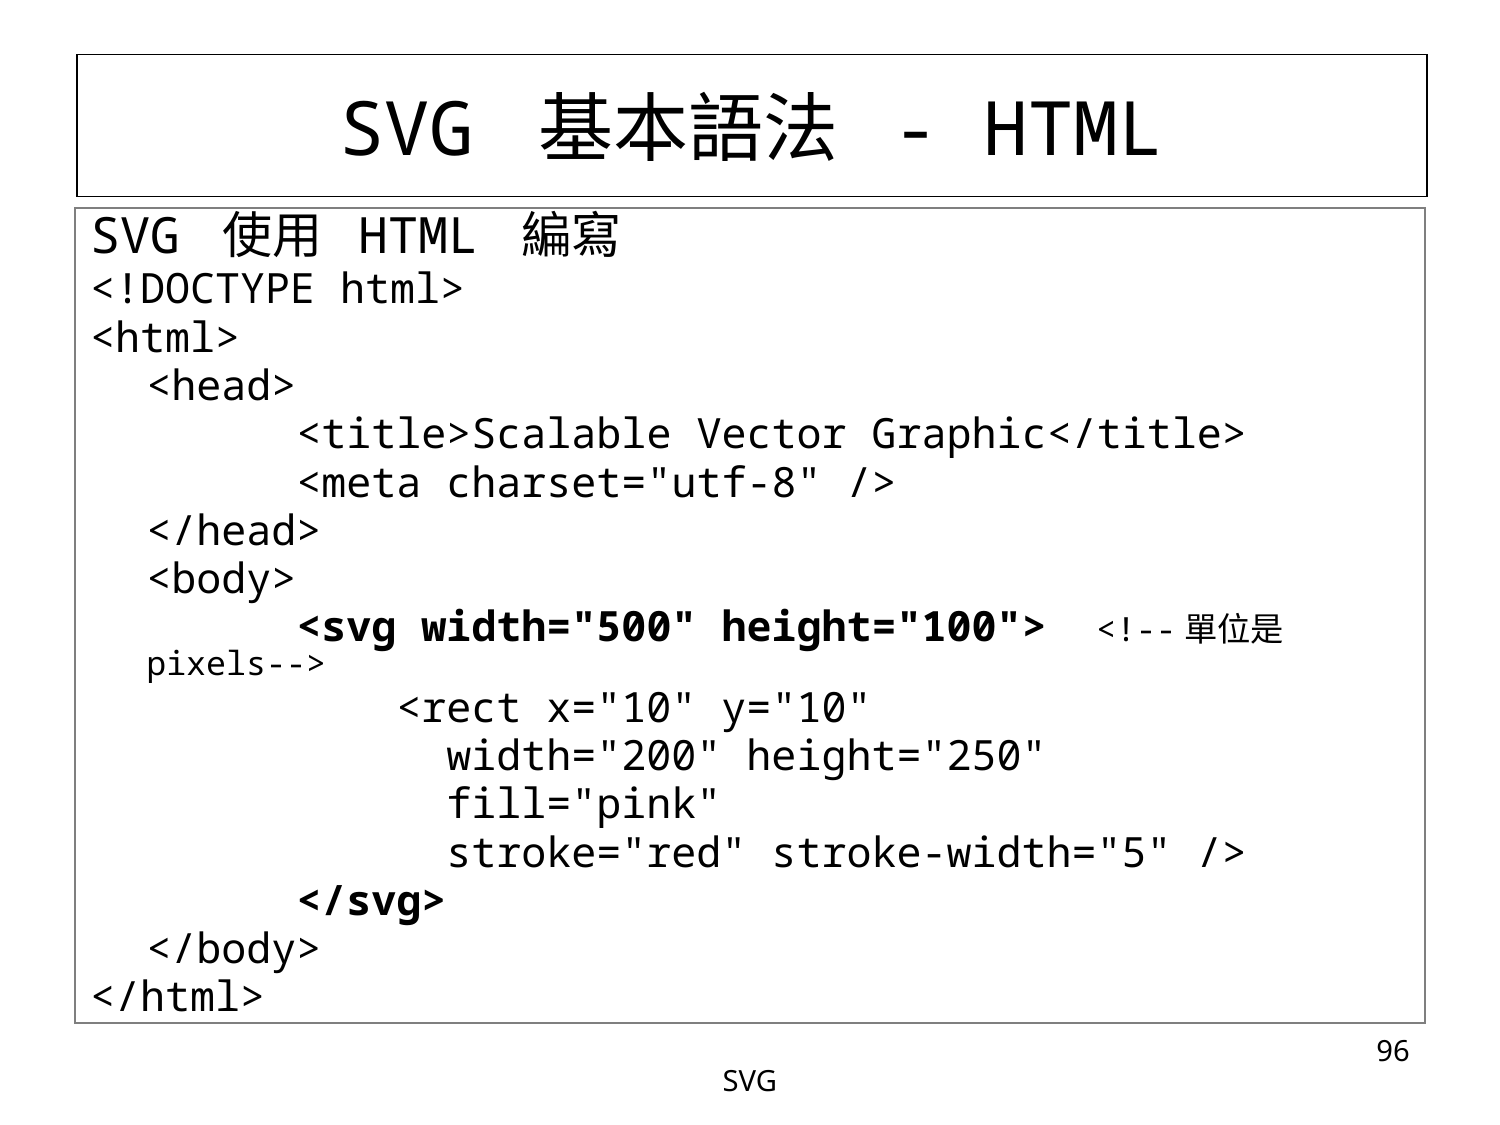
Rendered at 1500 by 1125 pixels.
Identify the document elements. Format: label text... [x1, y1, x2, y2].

title SVG 基本語法 - HTML [76, 54, 1427, 197]
text_box SVG [512, 1054, 988, 1125]
text_box ‹#› [1074, 1024, 1425, 1103]
list SVG 使用 HTML 編寫 <!DOCTYPE html> <html> <head> <title>Scalable Vector Graphic</title> <meta charset="utf-8" /> </head> <body> <svg width="500" height="100"> <!--單位是pixels--> <rect x="10" y="10" width="200" height="250" fill="pink" stroke="red" stroke-width="5" /> </svg> </body> </html> [75, 208, 1425, 1024]
